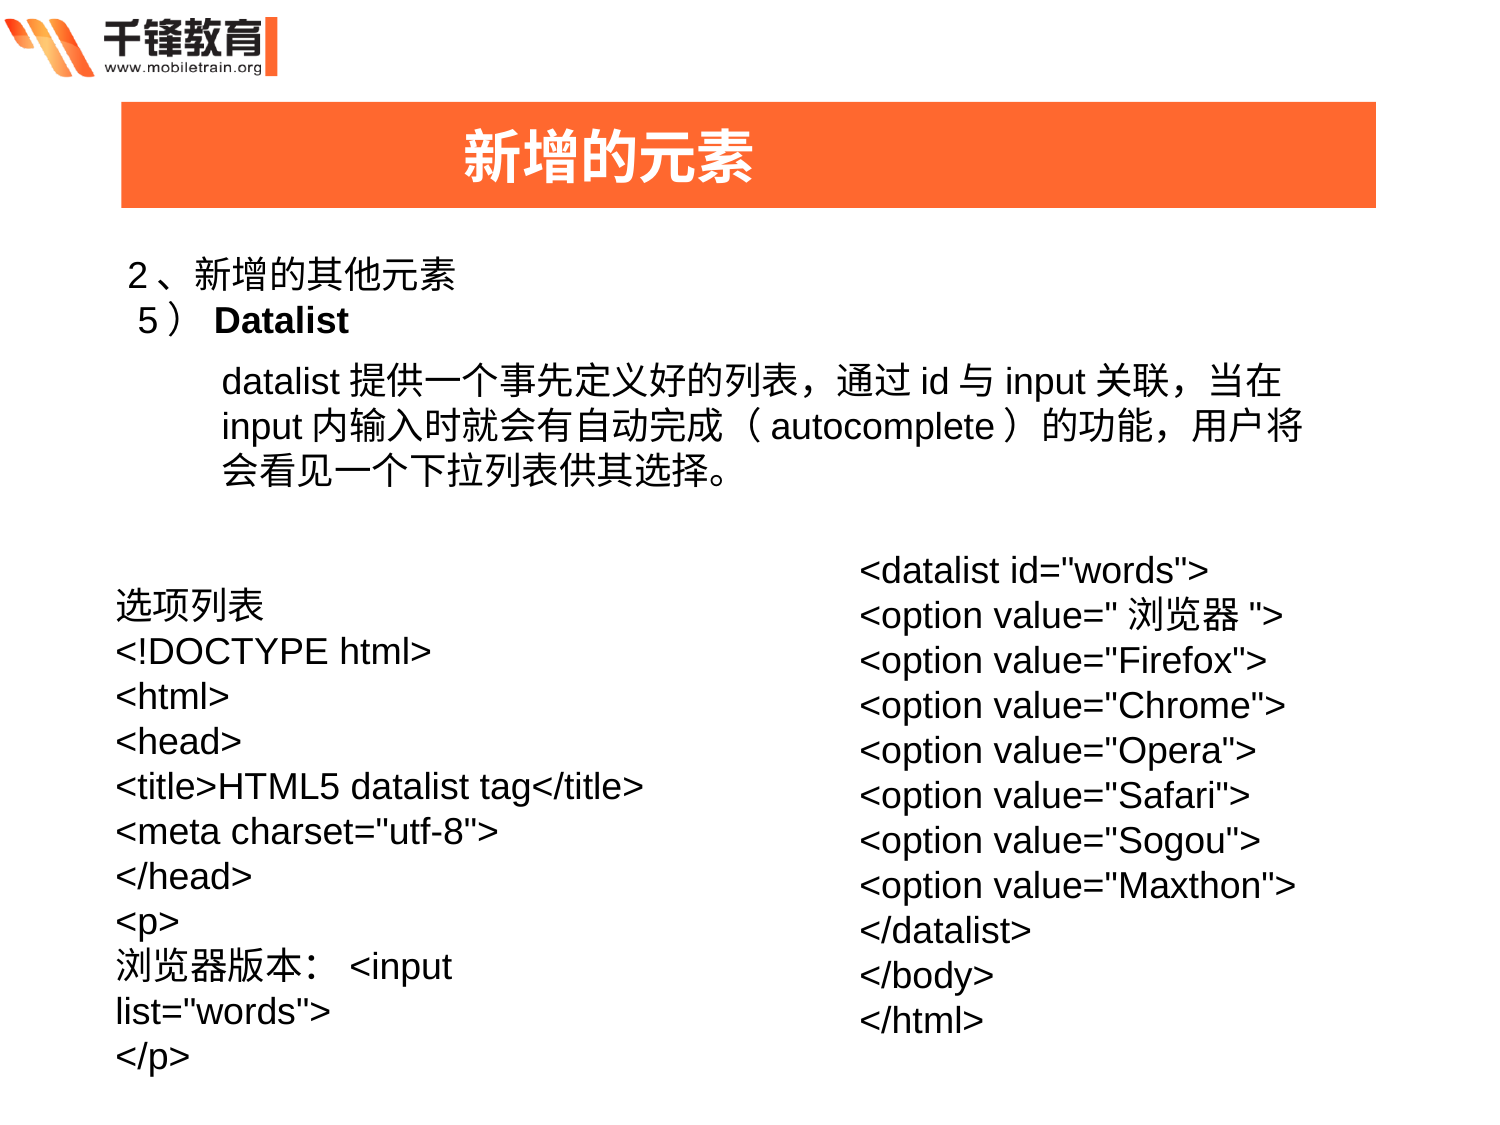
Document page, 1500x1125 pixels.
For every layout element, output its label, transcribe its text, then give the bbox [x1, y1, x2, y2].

text_box 2、新增的其他元素 5）Datalist [112, 243, 1337, 439]
text_box datalist提供一个事先定义好的列表，通过id与input关联，当在input内输入时就会有自动完成（autocomplete）的功能，用户将会看见一个下拉列表供其选择。 [206, 349, 1329, 500]
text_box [121, 101, 1376, 208]
picture [3, 18, 261, 79]
text_box 选项列表 <!DOCTYPE html> <html> <head> <title>HTML5 datalist tag</title> <meta charset="utf-8"> </head> <p> 浏览器版本：<input list="words"> </p> [100, 574, 691, 1125]
text_box <datalist id="words"> <option value="浏览器"> <option value="Firefox"> <option value="Chrome"> <option value="Opera"> <option value="Safari"> <option value="Sogou"> <option value="Maxthon"> </datalist> </body> </html> [844, 538, 1400, 1094]
